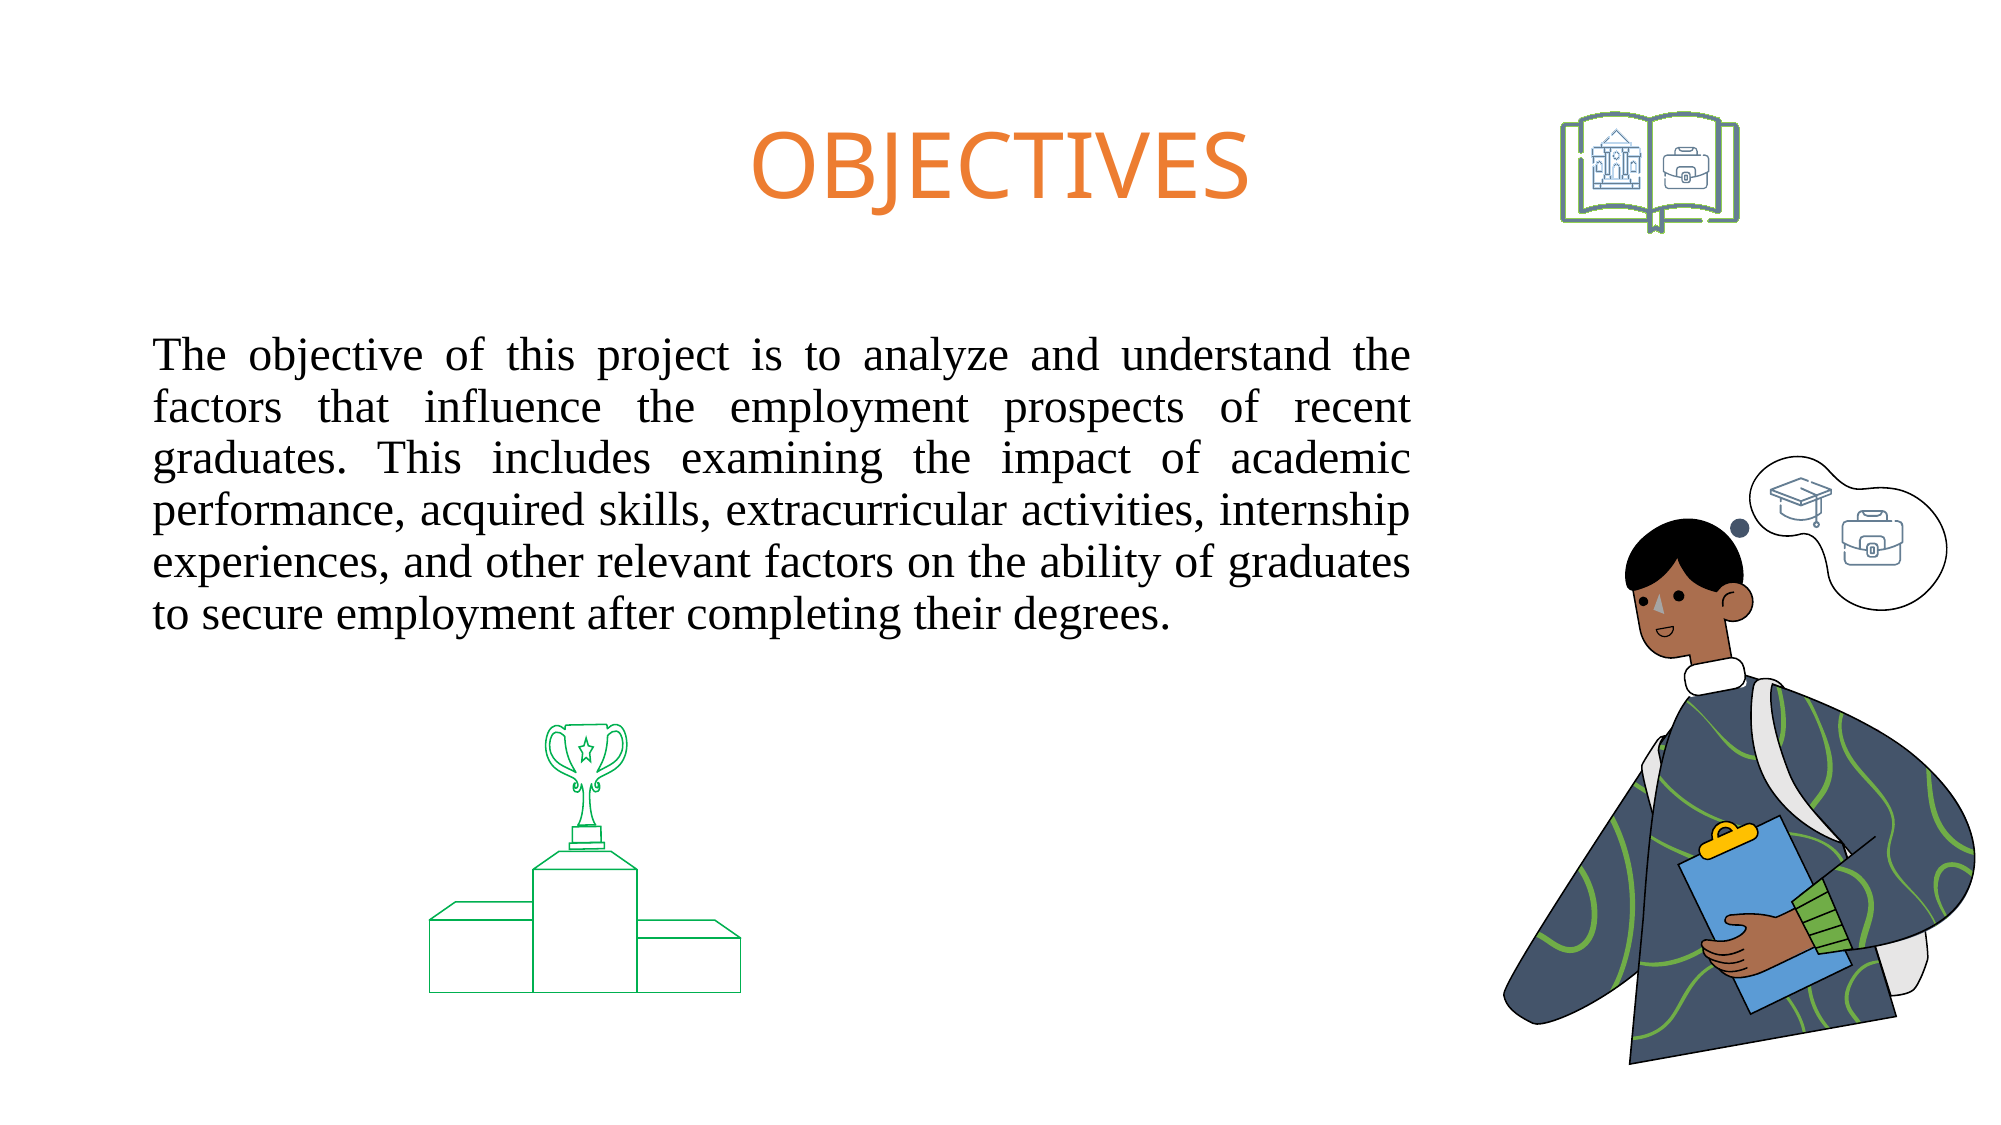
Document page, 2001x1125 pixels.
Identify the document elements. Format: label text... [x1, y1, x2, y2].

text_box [1501, 455, 1977, 1065]
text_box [429, 724, 741, 993]
text_box [1560, 111, 1740, 234]
title OBJECTIVES [137, 59, 1863, 278]
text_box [1662, 146, 1710, 190]
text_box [1841, 510, 1904, 566]
list The objective of this project is to analyze and understand the factors that influence the employment prospects of recent graduates. This includes examining the impact of academic performance, acquired skills, extracurricular activities, internship experiences, and other relevant factors on the ability of graduates to secure employment after completing their degrees. [137, 321, 1429, 686]
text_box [1591, 128, 1642, 190]
